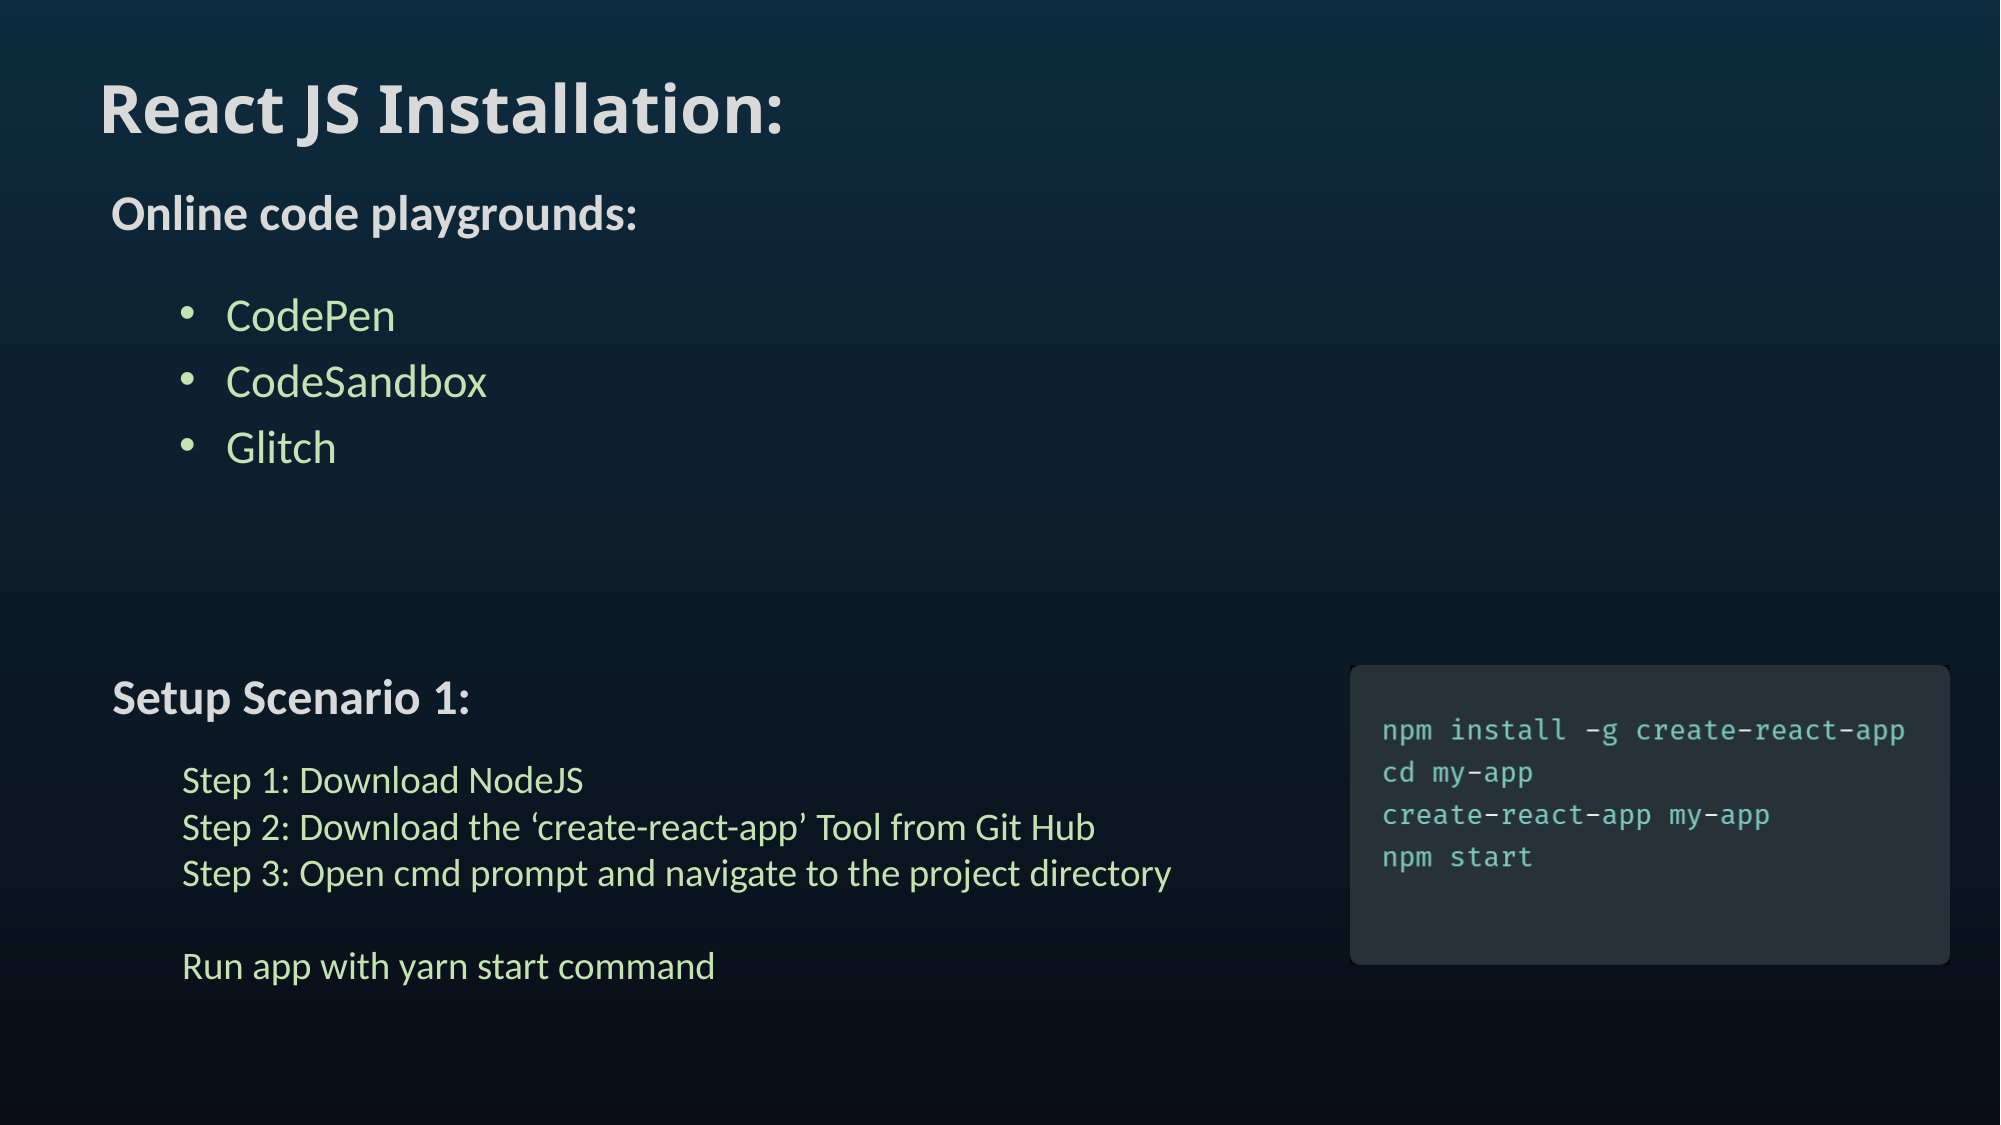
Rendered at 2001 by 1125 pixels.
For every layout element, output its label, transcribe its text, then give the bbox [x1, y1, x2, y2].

text_box Setup Scenario 1: [112, 665, 987, 726]
text_box Online code playgrounds: [111, 180, 986, 241]
picture [1349, 664, 1950, 968]
text_box Step 1: Download NodeJS Step 2: Download the ‘create-react-app’ Tool from Git Hub Step 3: Open cmd prompt and navigate to the project directory Run app with yarn start command [182, 754, 1267, 988]
text_box CodePen CodeSandbox Glitch [89, 276, 934, 513]
text_box React JS Installation: [83, 59, 1934, 163]
